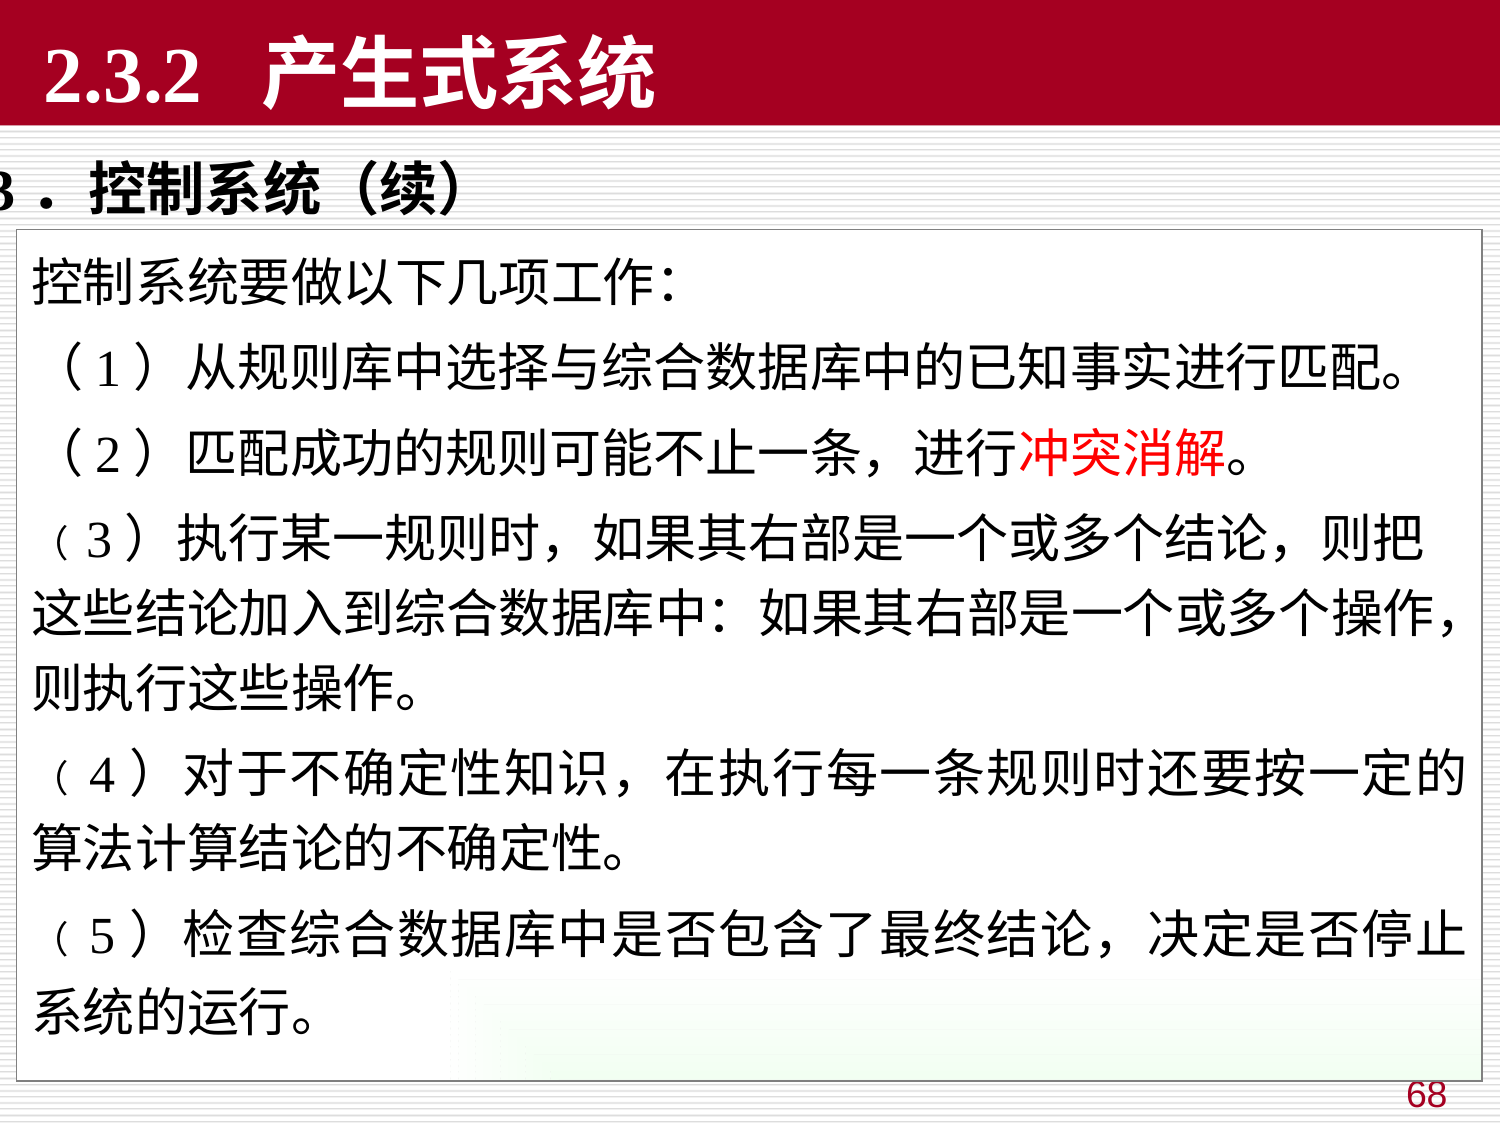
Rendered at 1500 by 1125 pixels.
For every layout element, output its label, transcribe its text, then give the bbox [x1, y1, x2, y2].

slide_number 68 [1137, 1081, 1463, 1122]
text_box 控制系统要做以下几项工作： （1）从规则库中选择与综合数据库中的已知事实进行匹配。 （2）匹配成功的规则可能不止一条，进行冲突消解。 （ 3）执行某一规则时，如果其右部是一个或多个结论，则把这些结论加入到综合数据库中：如果其右部是一个或多个操作，则执行这些操作。 （ 4）对于不确定性知识，在执行每一条规则时还要按一定的算法计算结论的不确定性。 （ 5）检查综合数据库中是否包含了最终结论，决定是否停止系统的运行。 [16, 229, 1483, 1081]
text_box 3．控制系统（续） [0, 137, 637, 230]
picture [0, 126, 1500, 1125]
title 2.3.2 产生式系统 [0, 0, 1500, 126]
